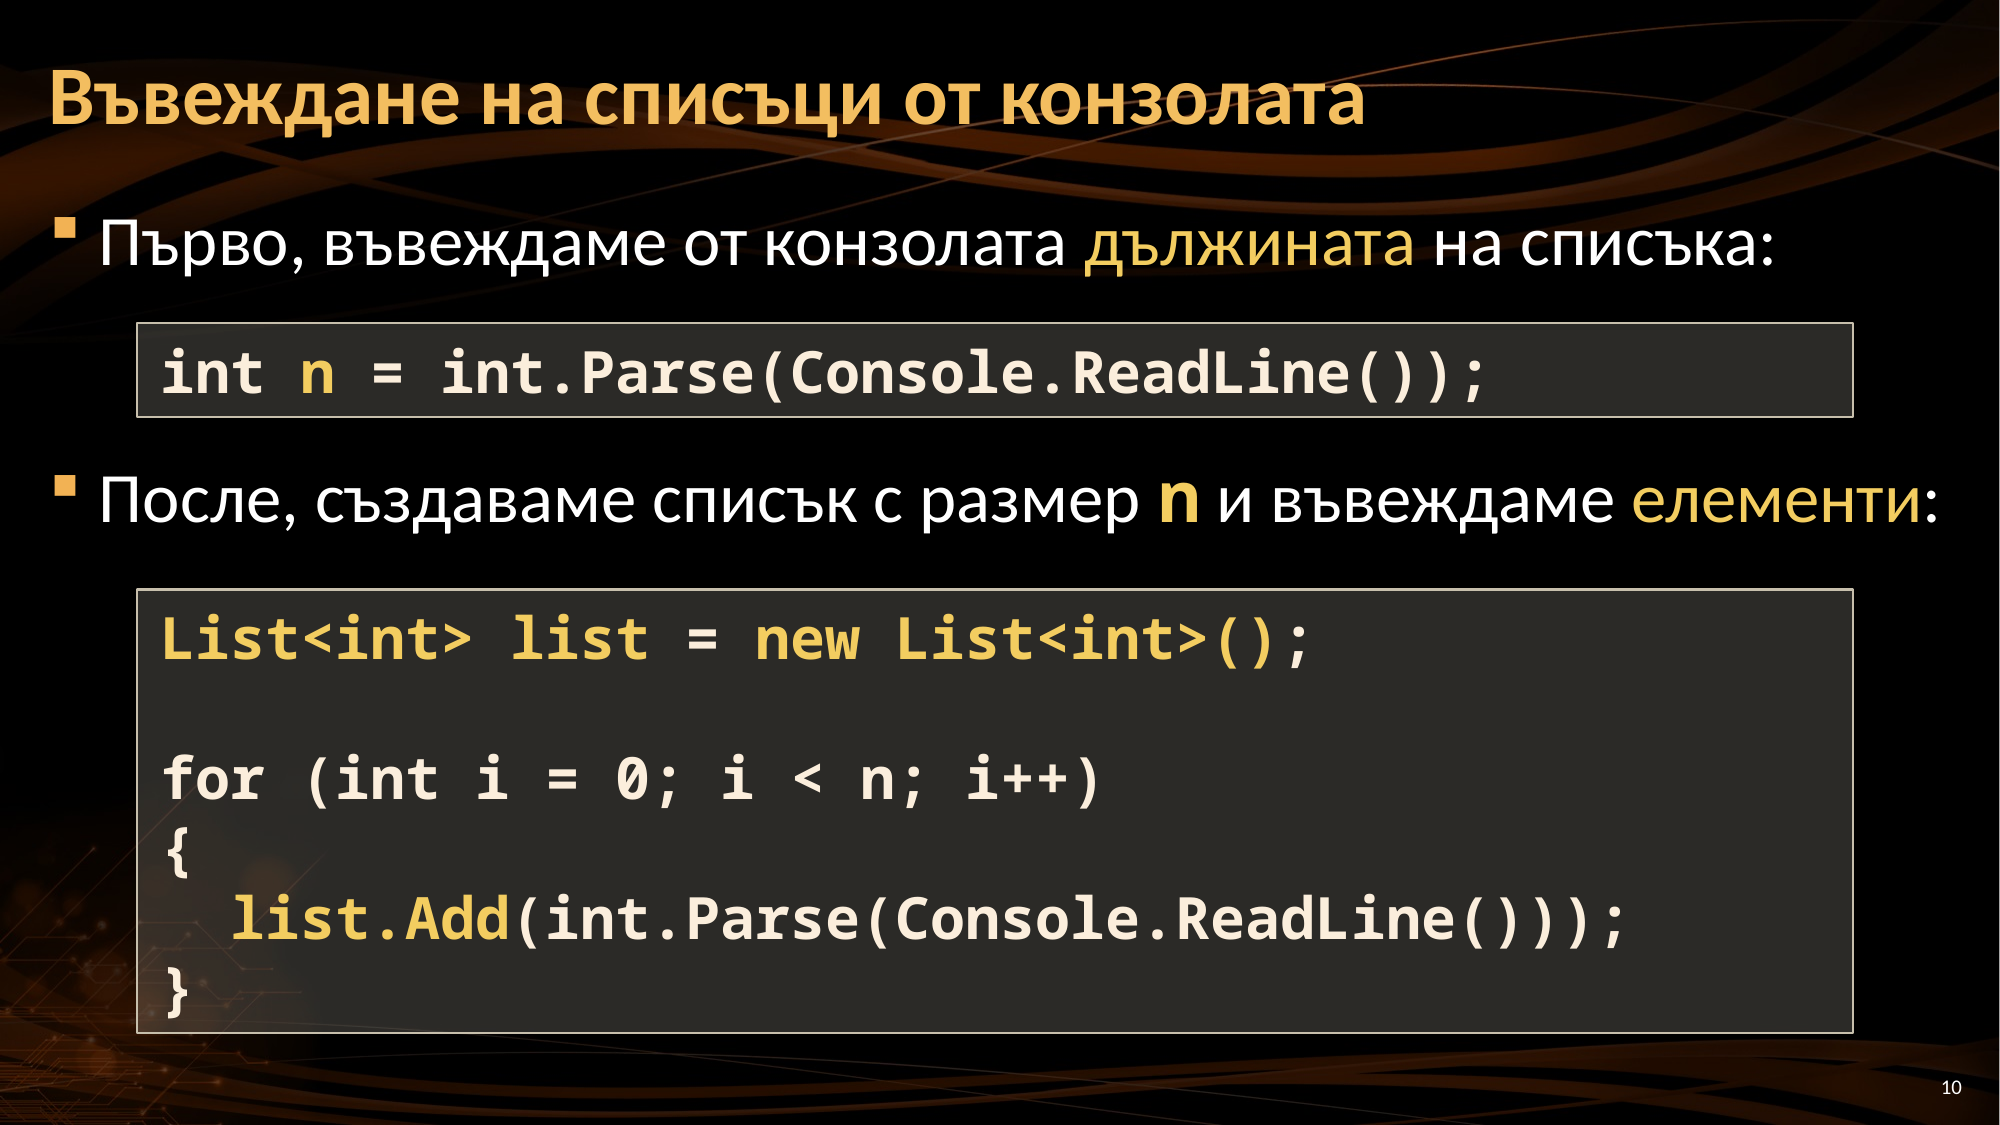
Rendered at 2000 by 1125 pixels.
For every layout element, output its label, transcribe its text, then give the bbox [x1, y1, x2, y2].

picture [0, 0, 2000, 1125]
text_box List<int> list = new List<int>(); for (int i = 0; i < n; i++) { list.Add(int.Parse(Console.ReadLine())); } [137, 589, 1853, 1033]
list Първо, въвеждаме от конзолата дължината на списъка: После, създаваме списък с размер n и въвеждаме елементи: [31, 189, 1968, 1103]
title Въвеждане на списъци от конзолата [30, 6, 1968, 189]
slide_number 10 [1897, 1070, 1968, 1103]
text_box int n = int.Parse(Console.ReadLine()); [137, 323, 1853, 417]
